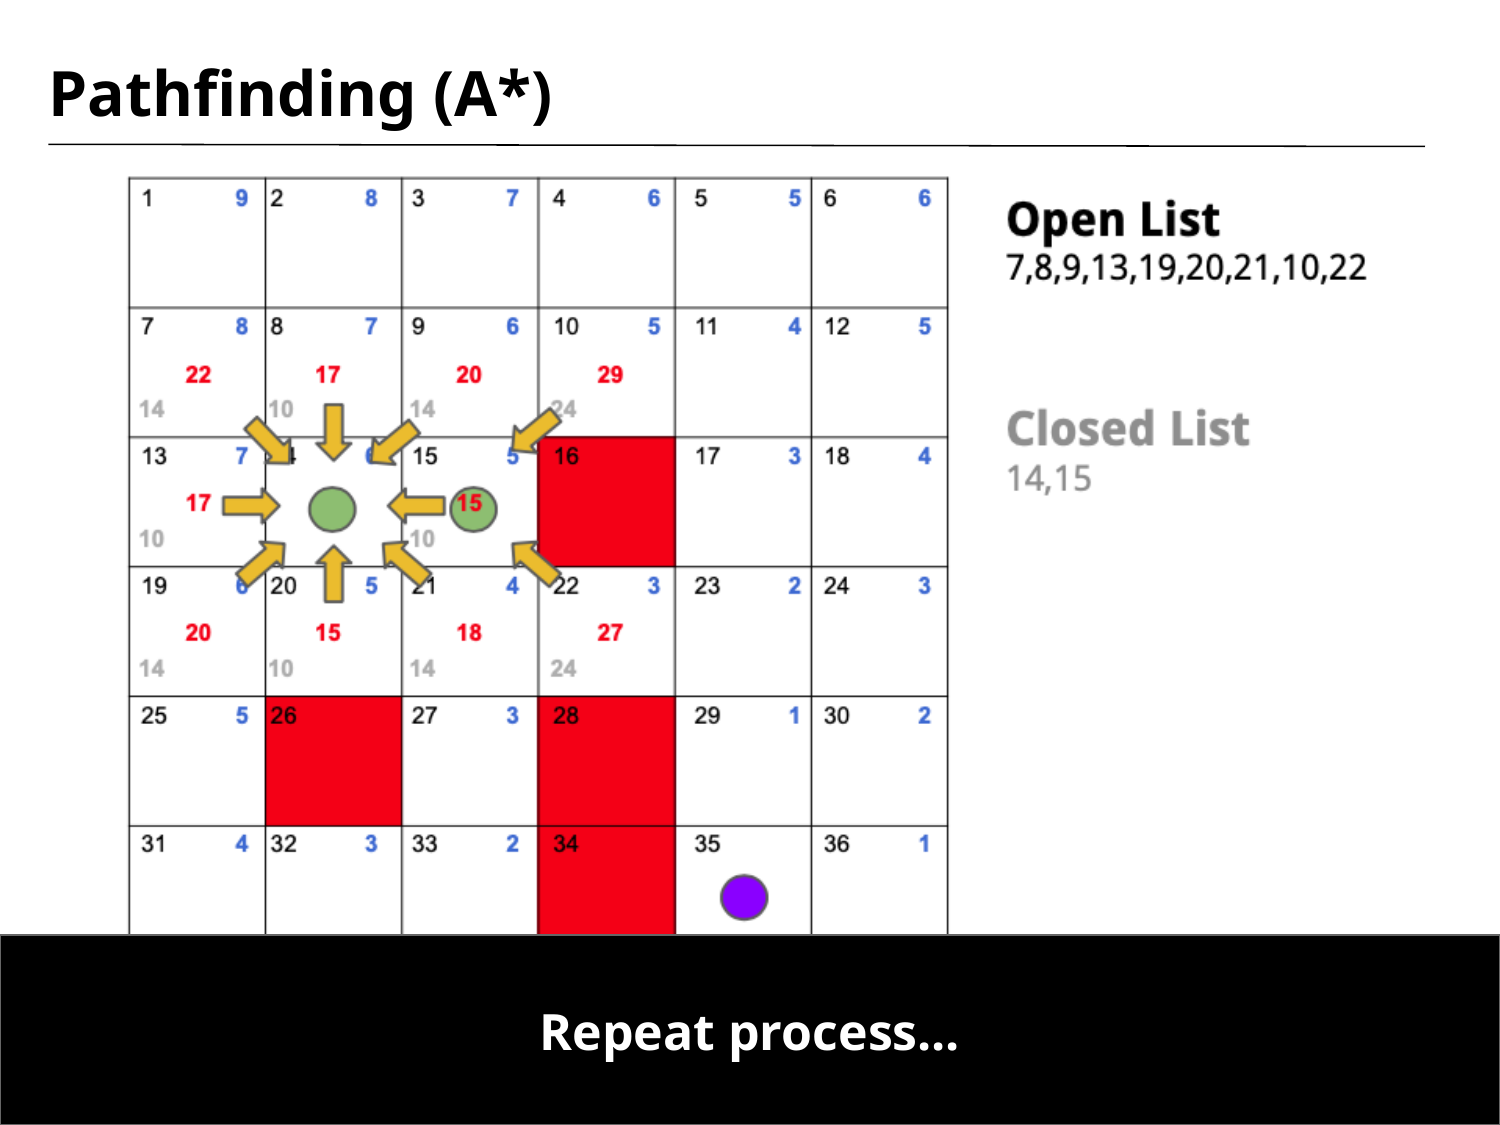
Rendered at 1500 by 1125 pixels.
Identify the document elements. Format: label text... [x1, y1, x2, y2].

picture [121, 168, 1379, 1097]
text_box Repeat process... [0, 934, 1500, 1125]
title Pathfinding (A*) [33, 32, 1384, 145]
